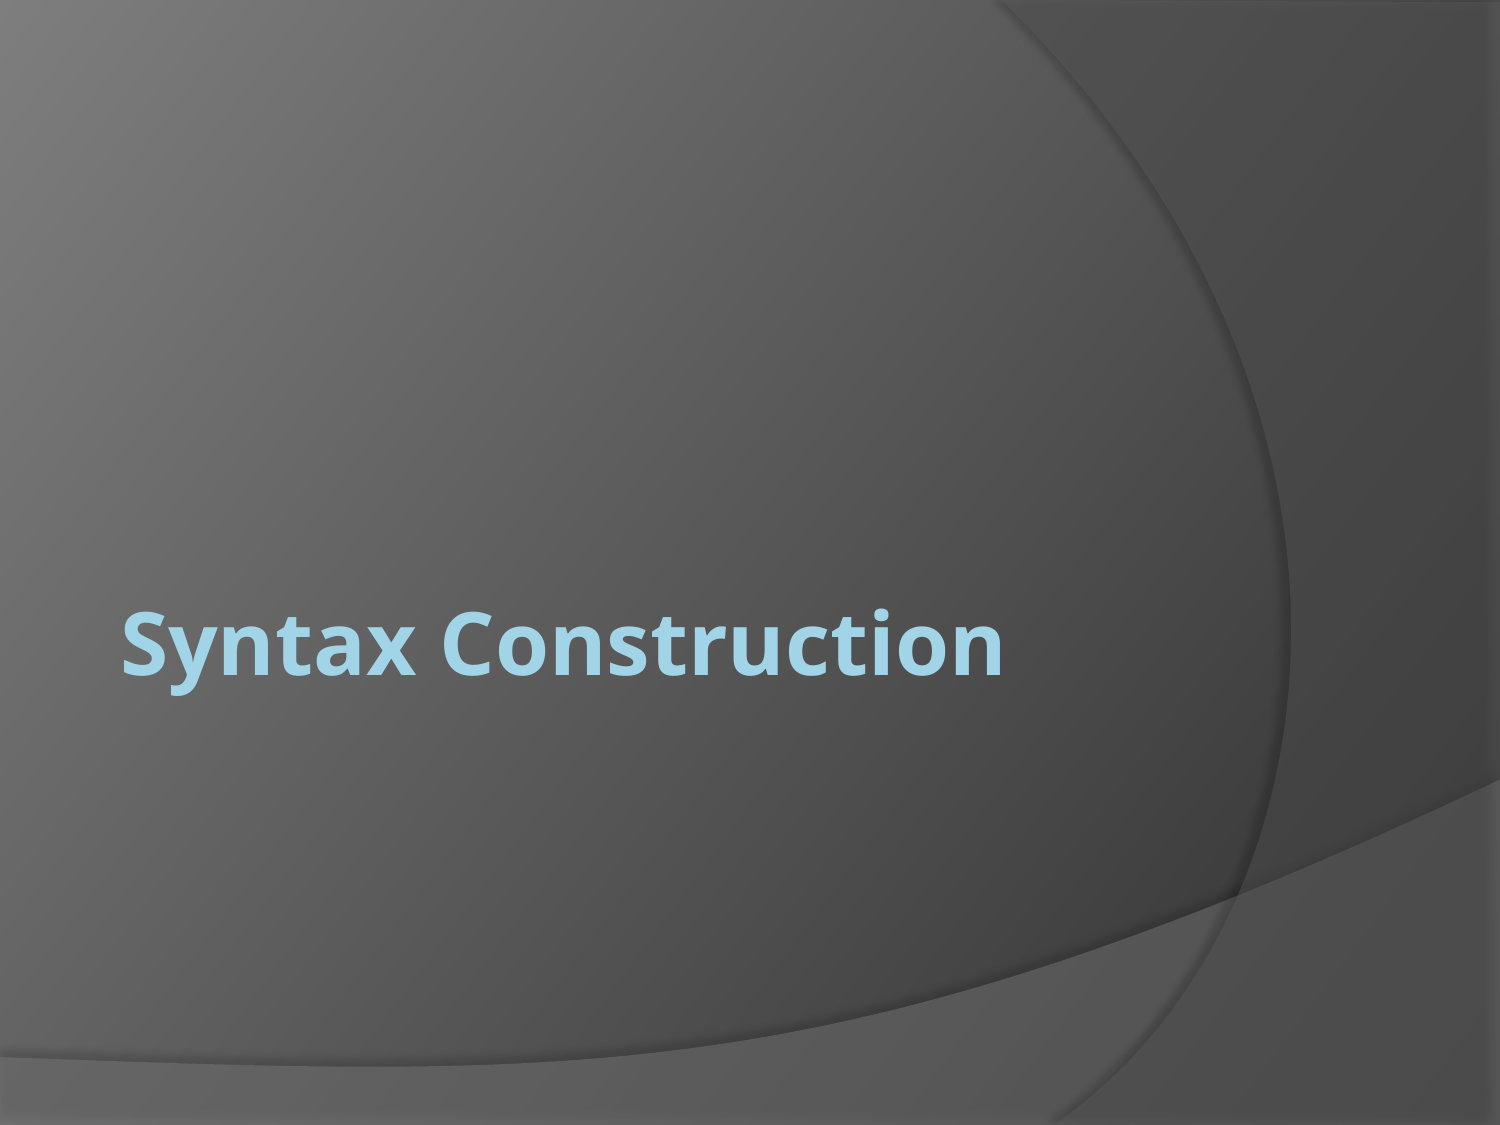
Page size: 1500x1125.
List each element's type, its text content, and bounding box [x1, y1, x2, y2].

title Syntax Construction [112, 587, 1200, 888]
